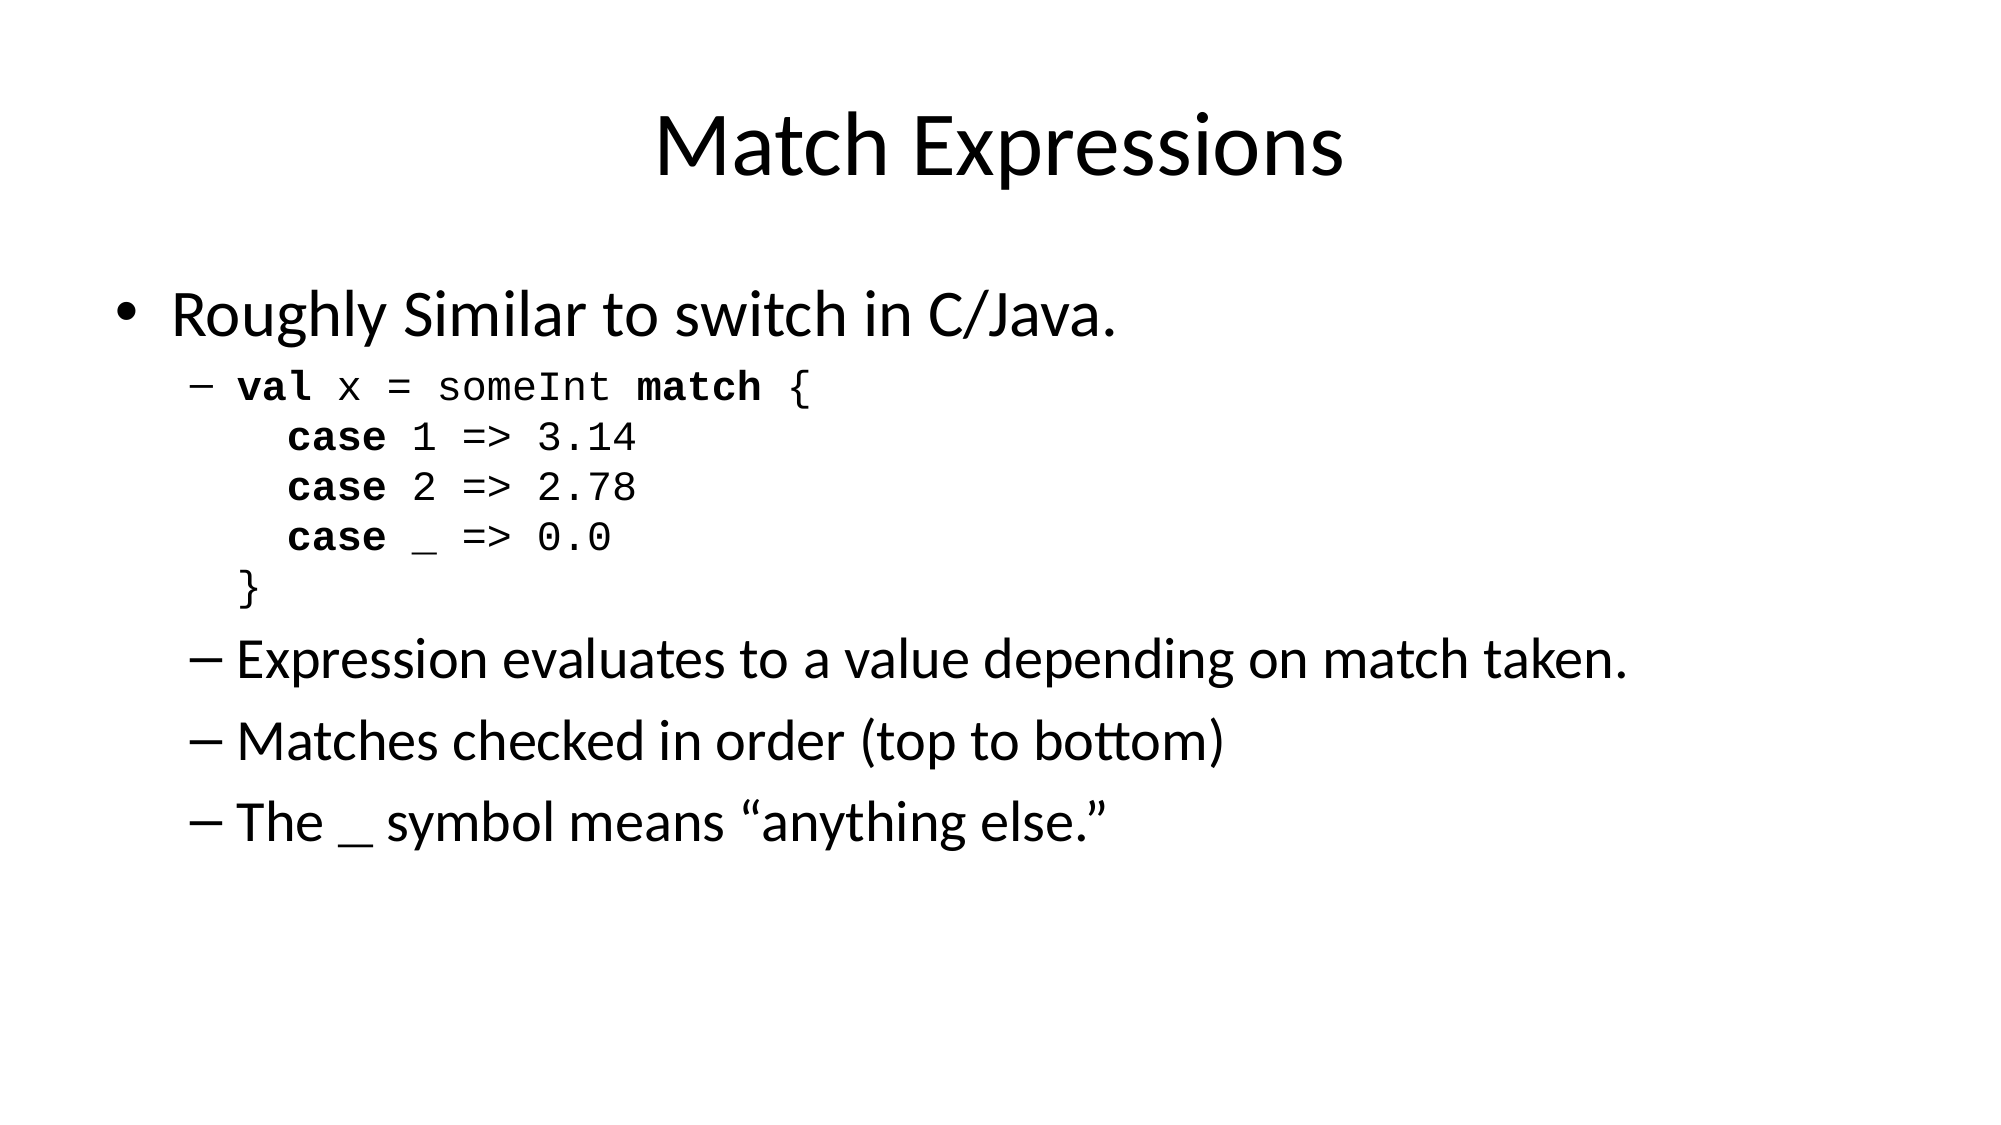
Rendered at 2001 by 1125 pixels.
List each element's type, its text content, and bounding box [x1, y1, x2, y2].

list Roughly Similar to switch in C/Java. val x = someInt match { case 1 => 3.14 case 2 => 2.78 case _ => 0.0 } Expression evaluates to a value depending on match taken. Matches checked in order (top to bottom) The _ symbol means “anything else.” [99, 262, 1900, 1005]
title Match Expressions [99, 45, 1900, 233]
